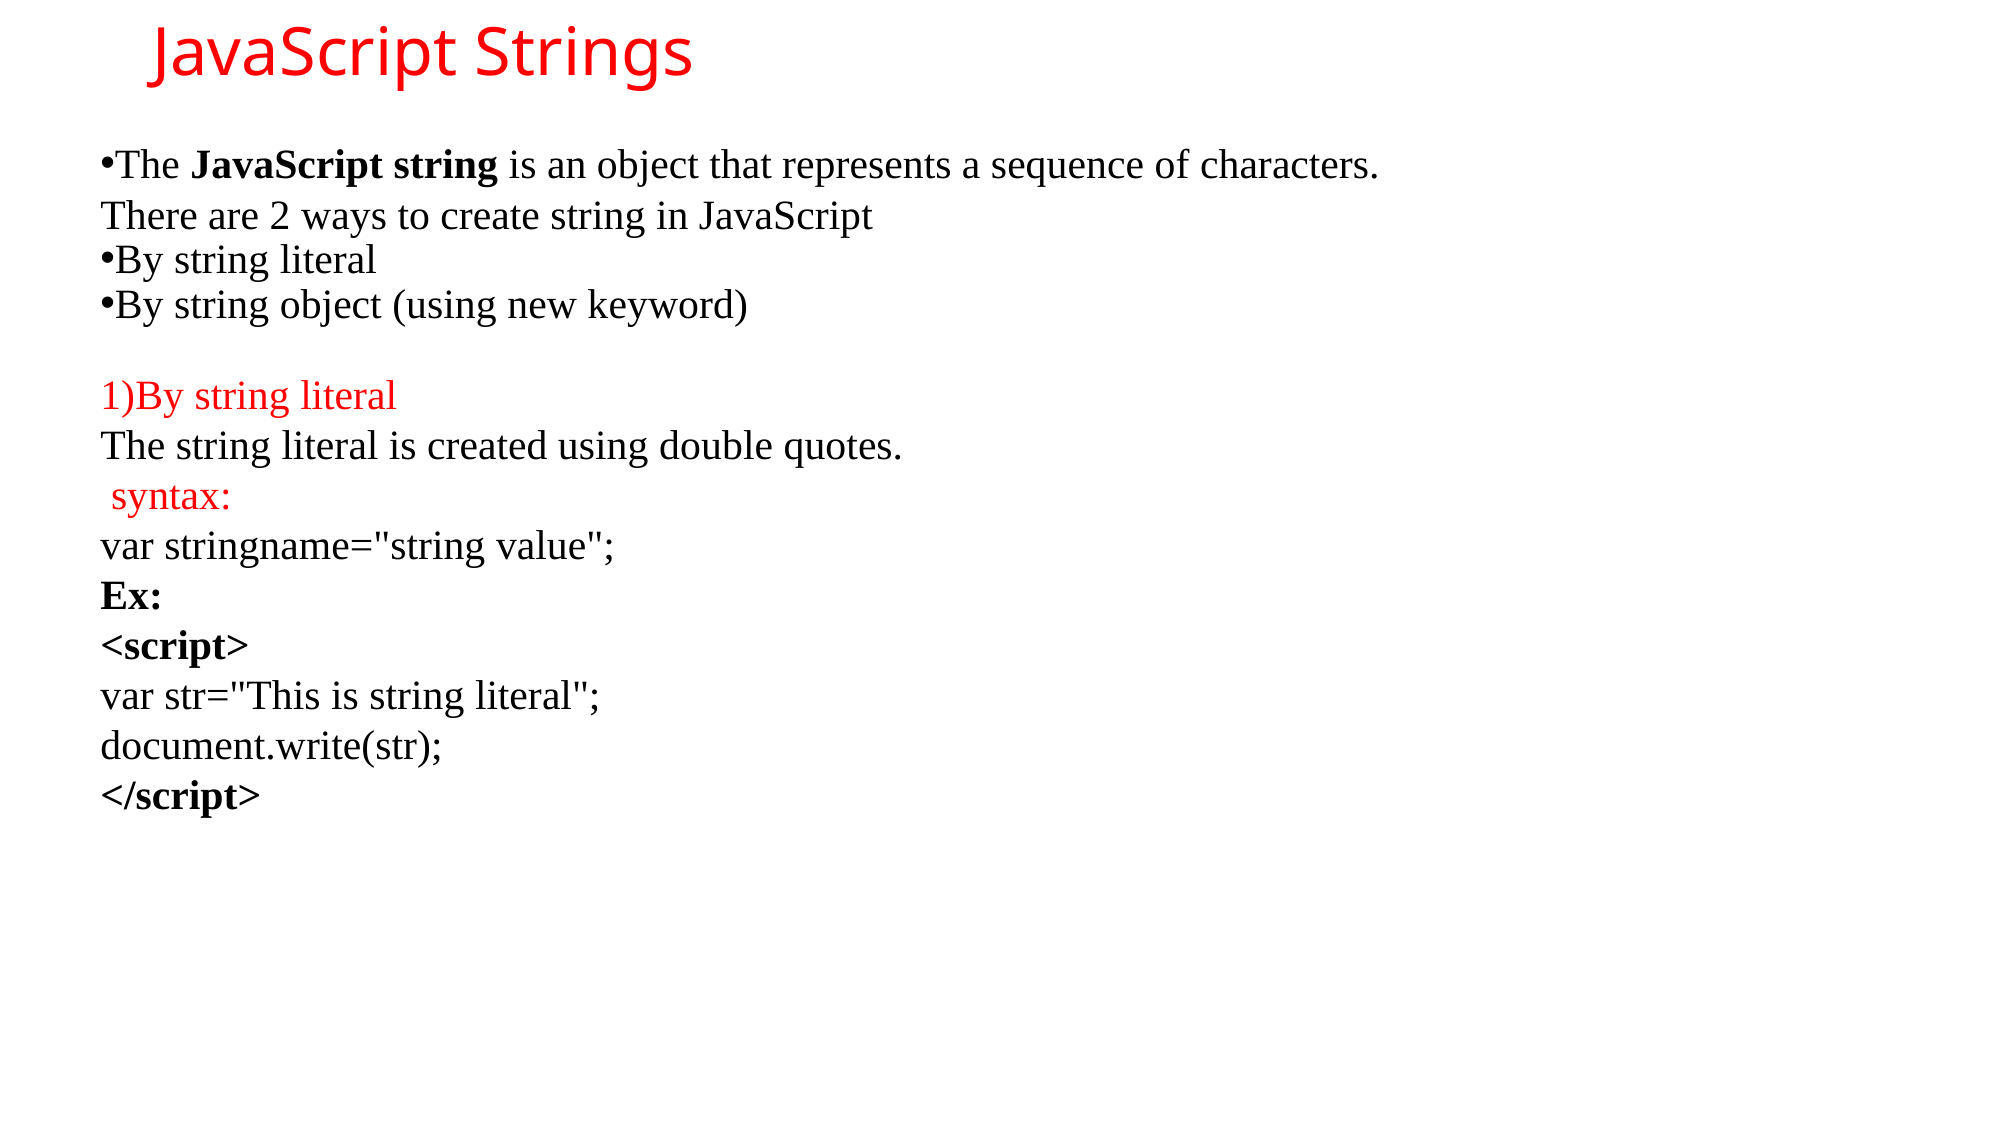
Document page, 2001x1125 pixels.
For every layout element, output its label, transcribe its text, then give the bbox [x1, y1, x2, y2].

text_box The JavaScript string is an object that represents a sequence of characters. There are 2 ways to create string in JavaScript By string literal By string object (using new keyword) By string literal The string literal is created using double quotes. syntax: var stringname="string value"; Ex: <script> var str="This is string literal"; document.write(str); </script> [85, 135, 1948, 1095]
text_box JavaScript Strings [137, 59, 1863, 129]
